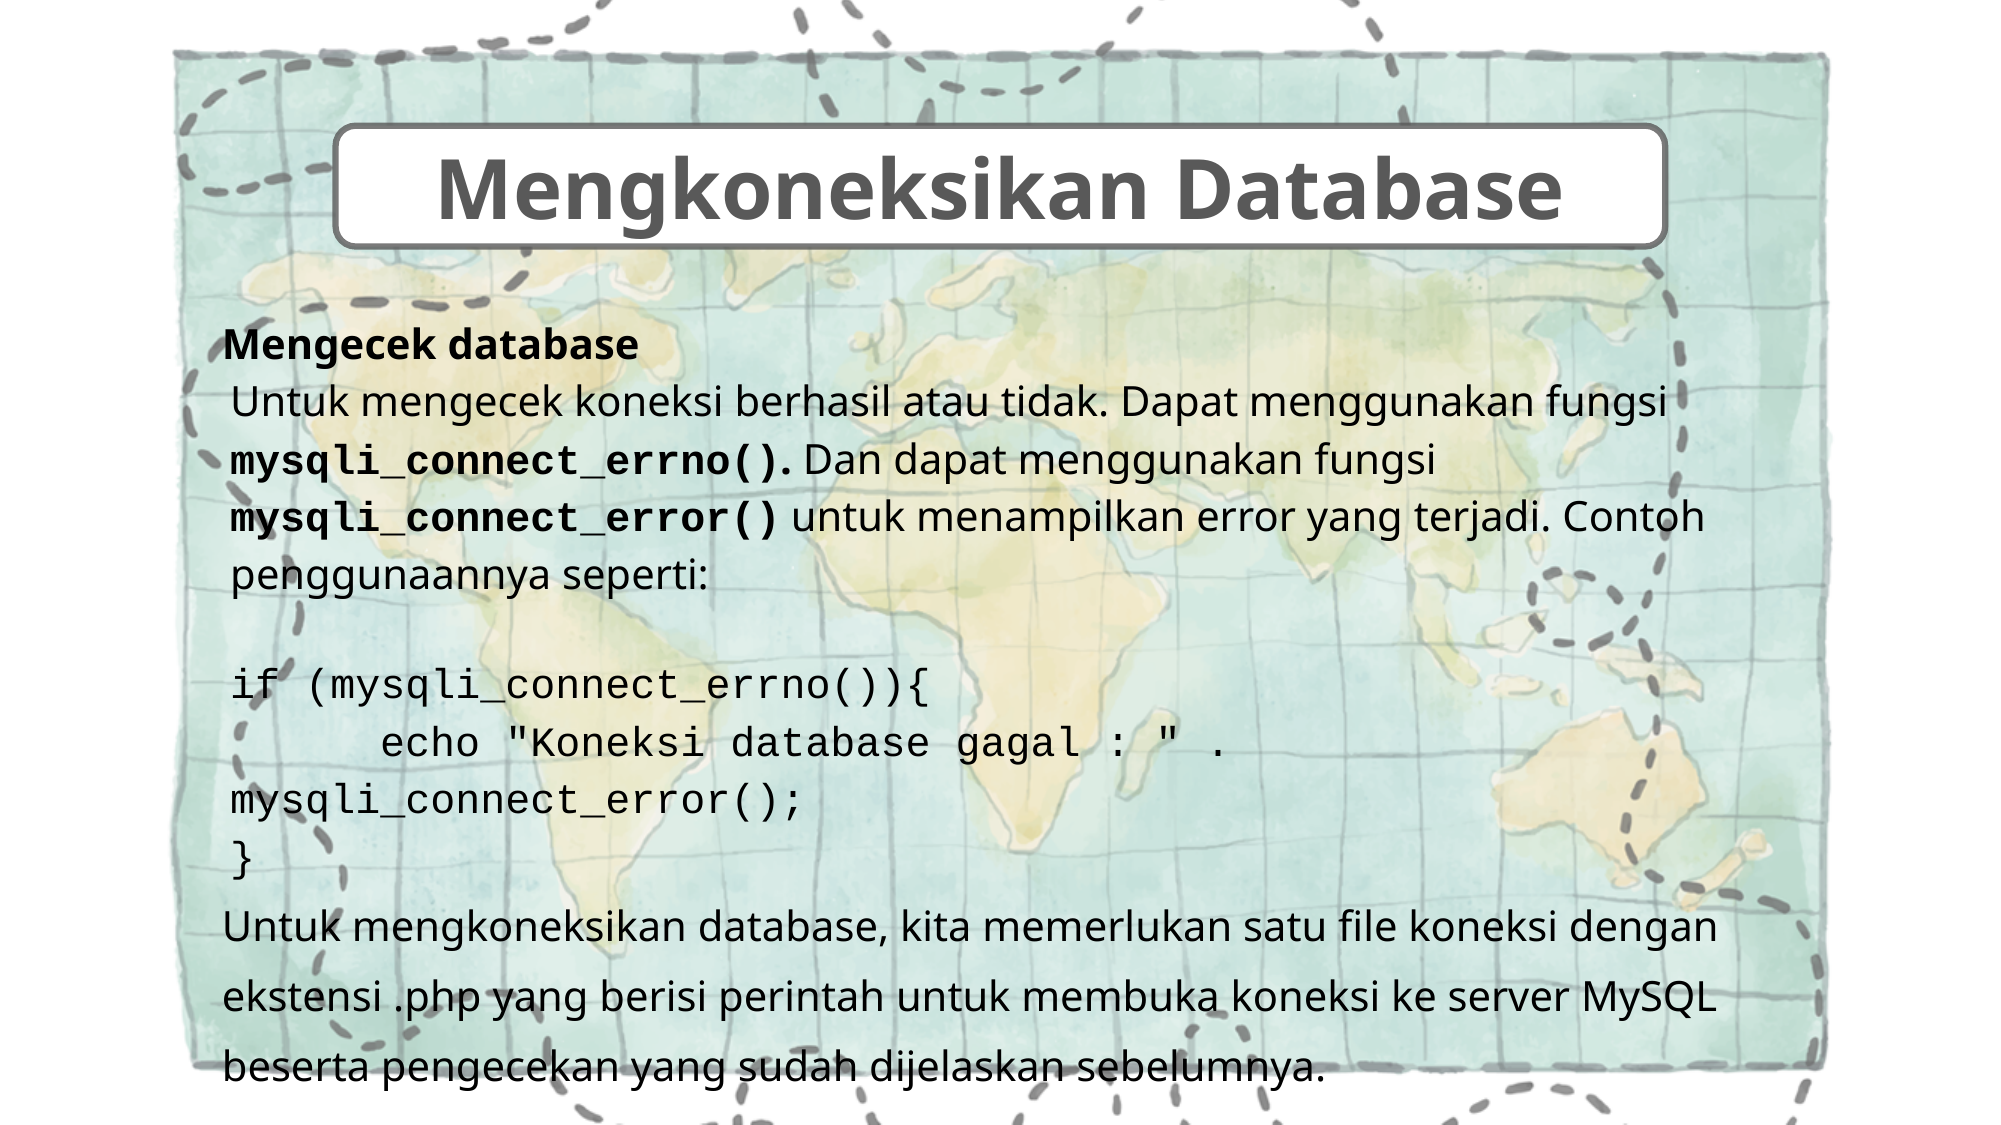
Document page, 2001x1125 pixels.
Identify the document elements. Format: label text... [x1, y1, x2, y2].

text_box Mengecek database Untuk mengecek koneksi berhasil atau tidak. Dapat menggunakan fungsi mysqli_connect_errno(). Dan dapat menggunakan fungsi mysqli_connect_error() untuk menampilkan error yang terjadi. Contoh penggunaannya seperti: if (mysqli_connect_errno()){ echo "Koneksi database gagal : " . mysqli_connect_error(); } Untuk mengkoneksikan database, kita memerlukan satu file koneksi dengan ekstensi .php yang berisi perintah untuk membuka koneksi ke server MySQL beserta pengecekan yang sudah dijelaskan sebelumnya. [206, 290, 1794, 1035]
text_box Mengkoneksikan Database [335, 125, 1666, 247]
